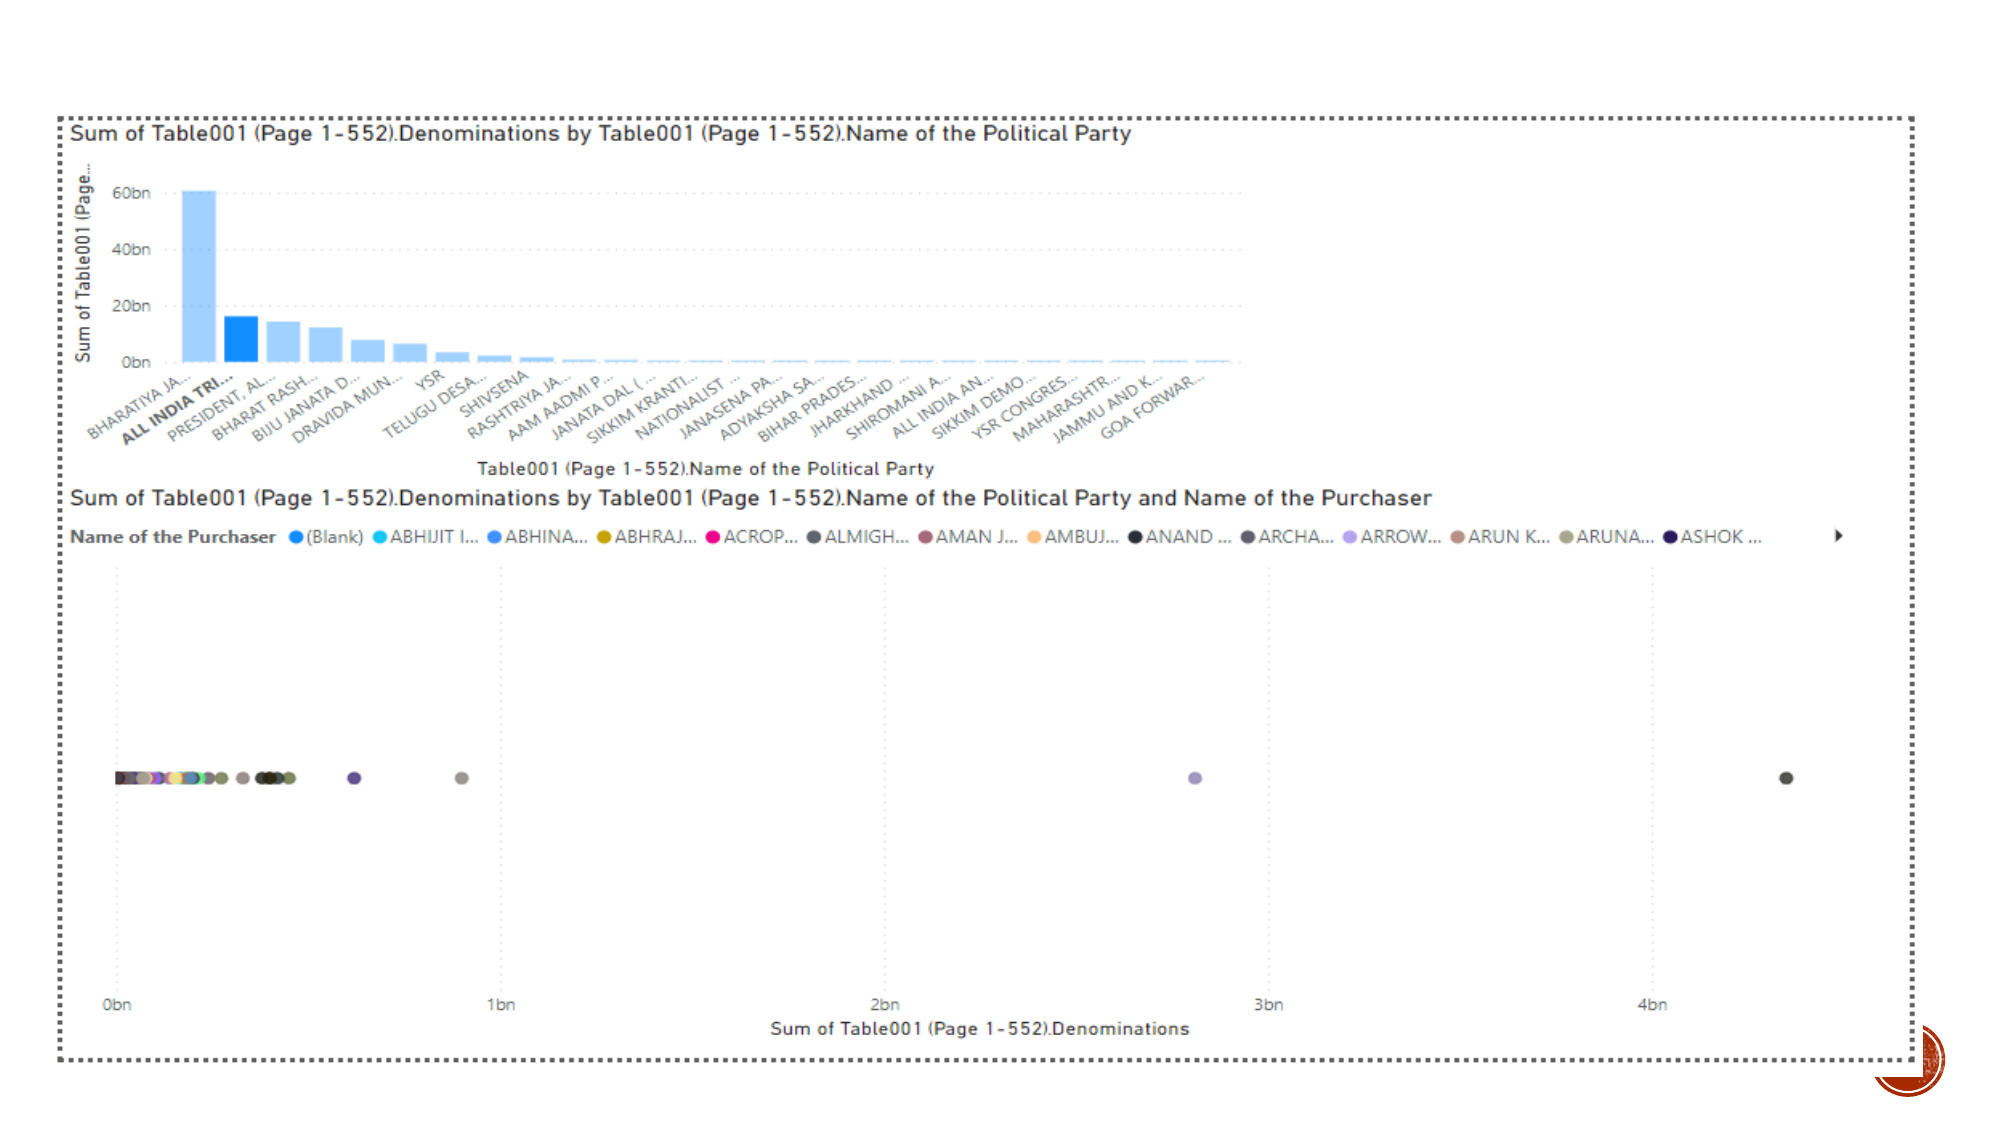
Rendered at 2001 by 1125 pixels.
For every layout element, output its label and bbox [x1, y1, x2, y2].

picture [53, 112, 1923, 1077]
